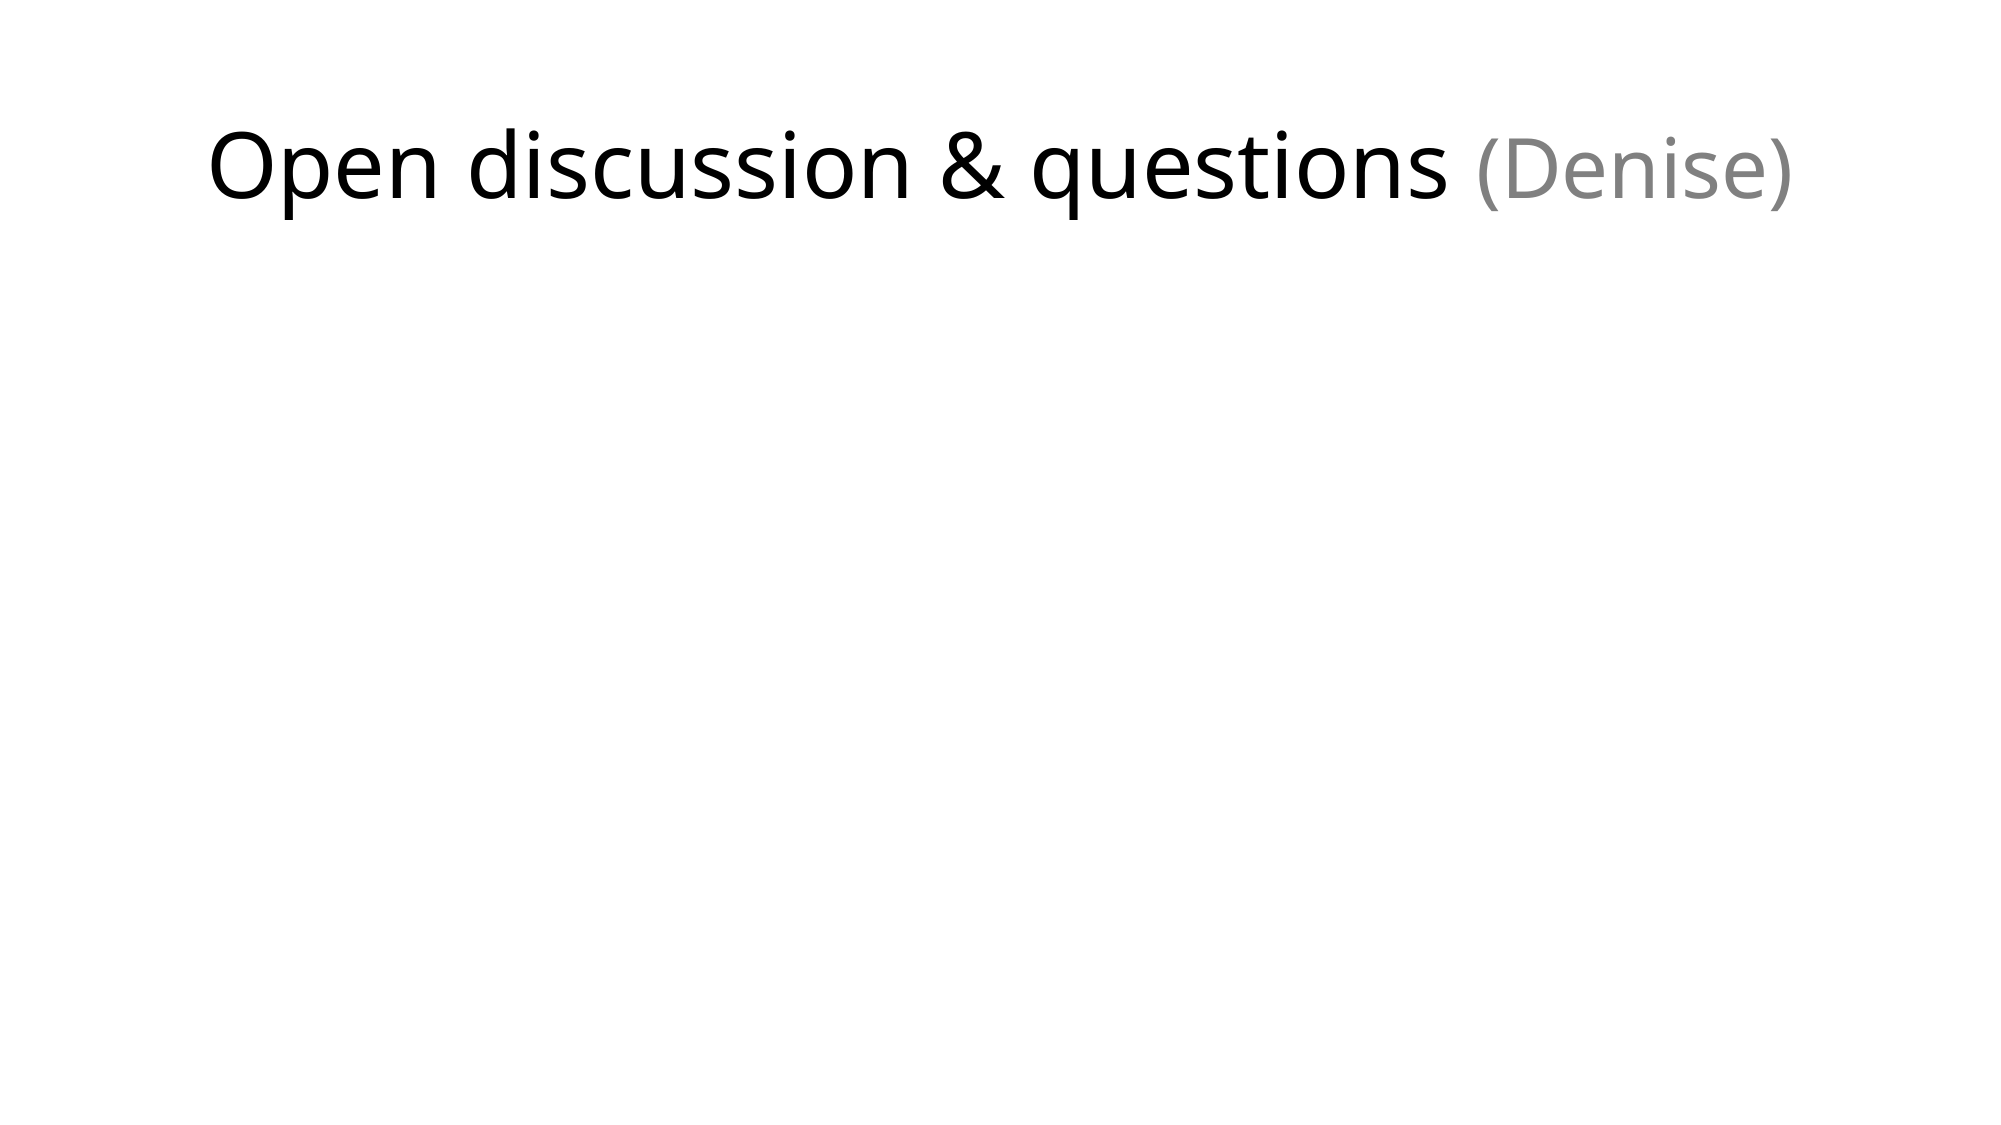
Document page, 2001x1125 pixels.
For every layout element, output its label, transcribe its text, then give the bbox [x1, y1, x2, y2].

title Open discussion & questions (Denise) [137, 59, 1863, 278]
